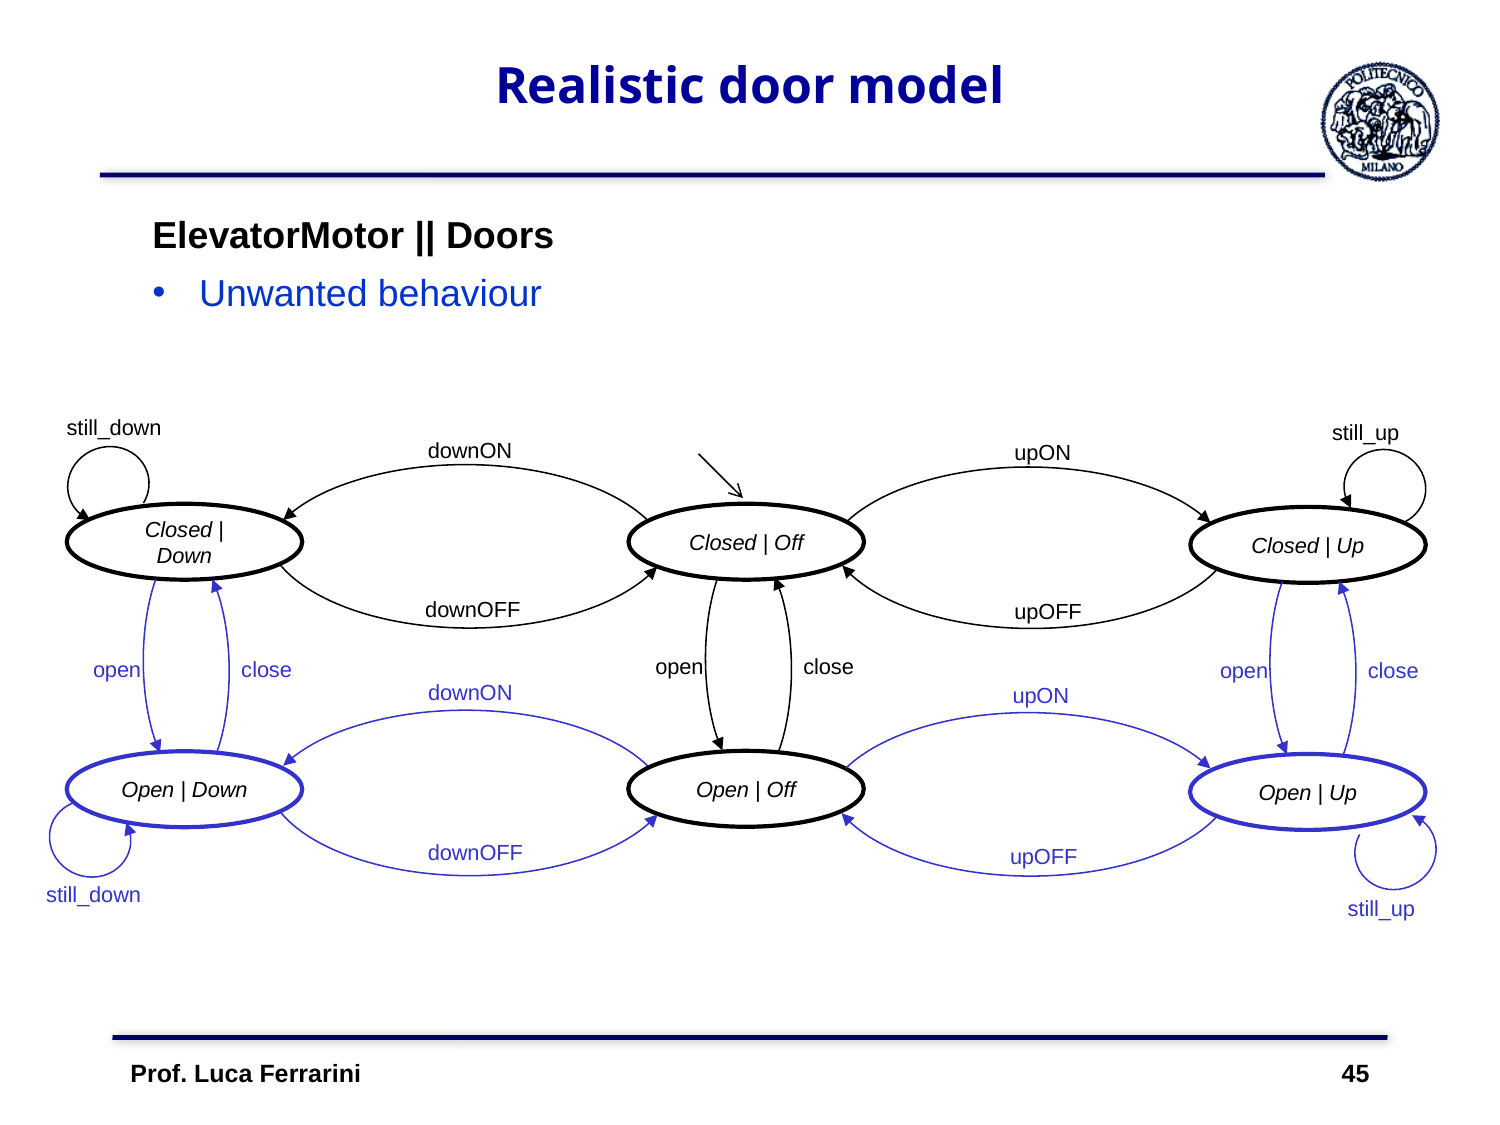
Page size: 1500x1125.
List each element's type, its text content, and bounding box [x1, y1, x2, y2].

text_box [66, 422, 1451, 918]
text_box [48, 809, 61, 866]
text_box still_up [1332, 886, 1473, 928]
text_box still_up [1317, 411, 1457, 453]
slide_number Prof. Luca Ferrarini 45 [50, 1050, 1450, 1125]
text_box still_down [31, 873, 61, 914]
text_box still_down [51, 406, 191, 447]
text_box Unwanted behaviour [137, 261, 939, 321]
text_box ElevatorMotor || Doors [137, 203, 1329, 264]
title Realistic door model [137, 0, 1363, 178]
